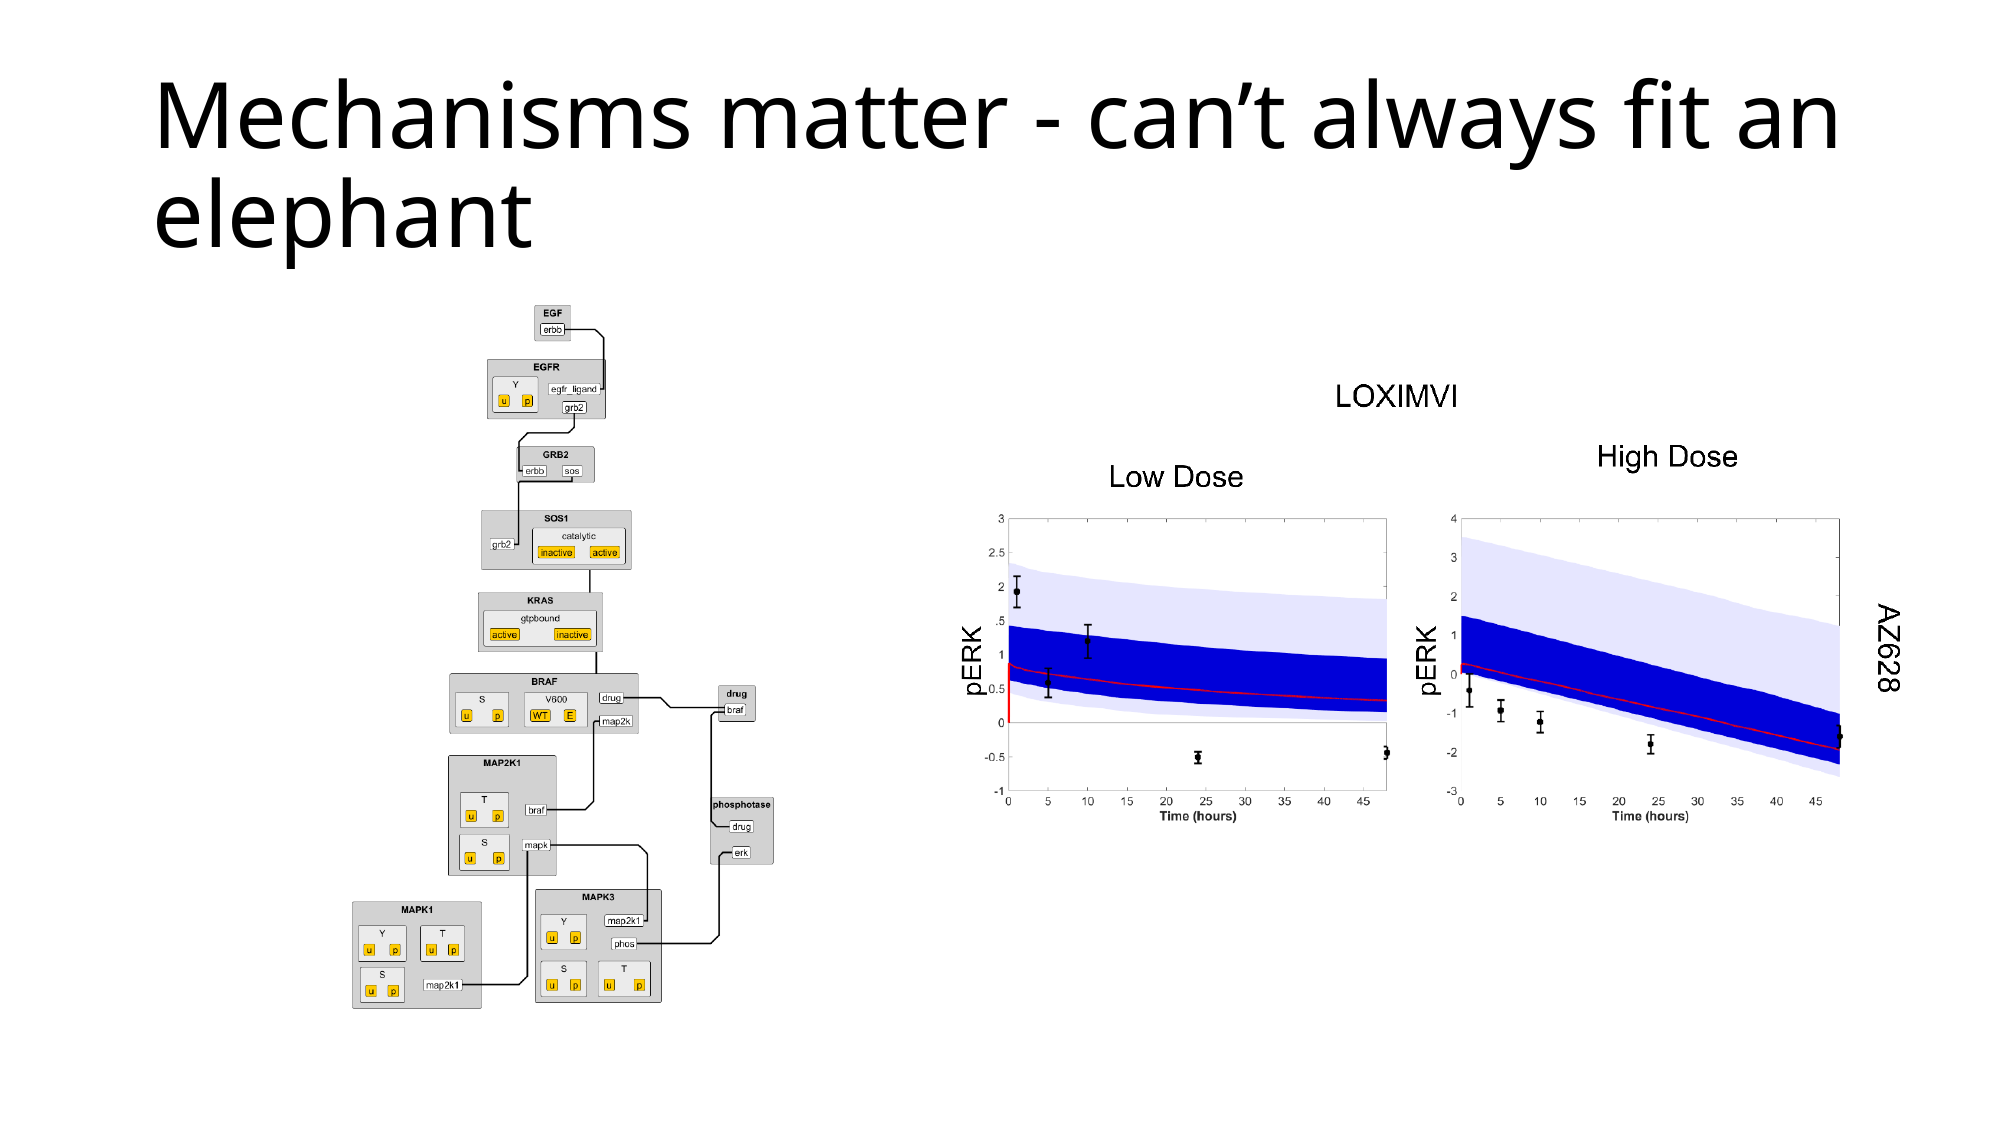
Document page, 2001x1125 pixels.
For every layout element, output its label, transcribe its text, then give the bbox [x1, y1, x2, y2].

title Mechanisms matter - can’t always fit an elephant [137, 59, 1863, 278]
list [944, 384, 1900, 827]
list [346, 299, 779, 1014]
